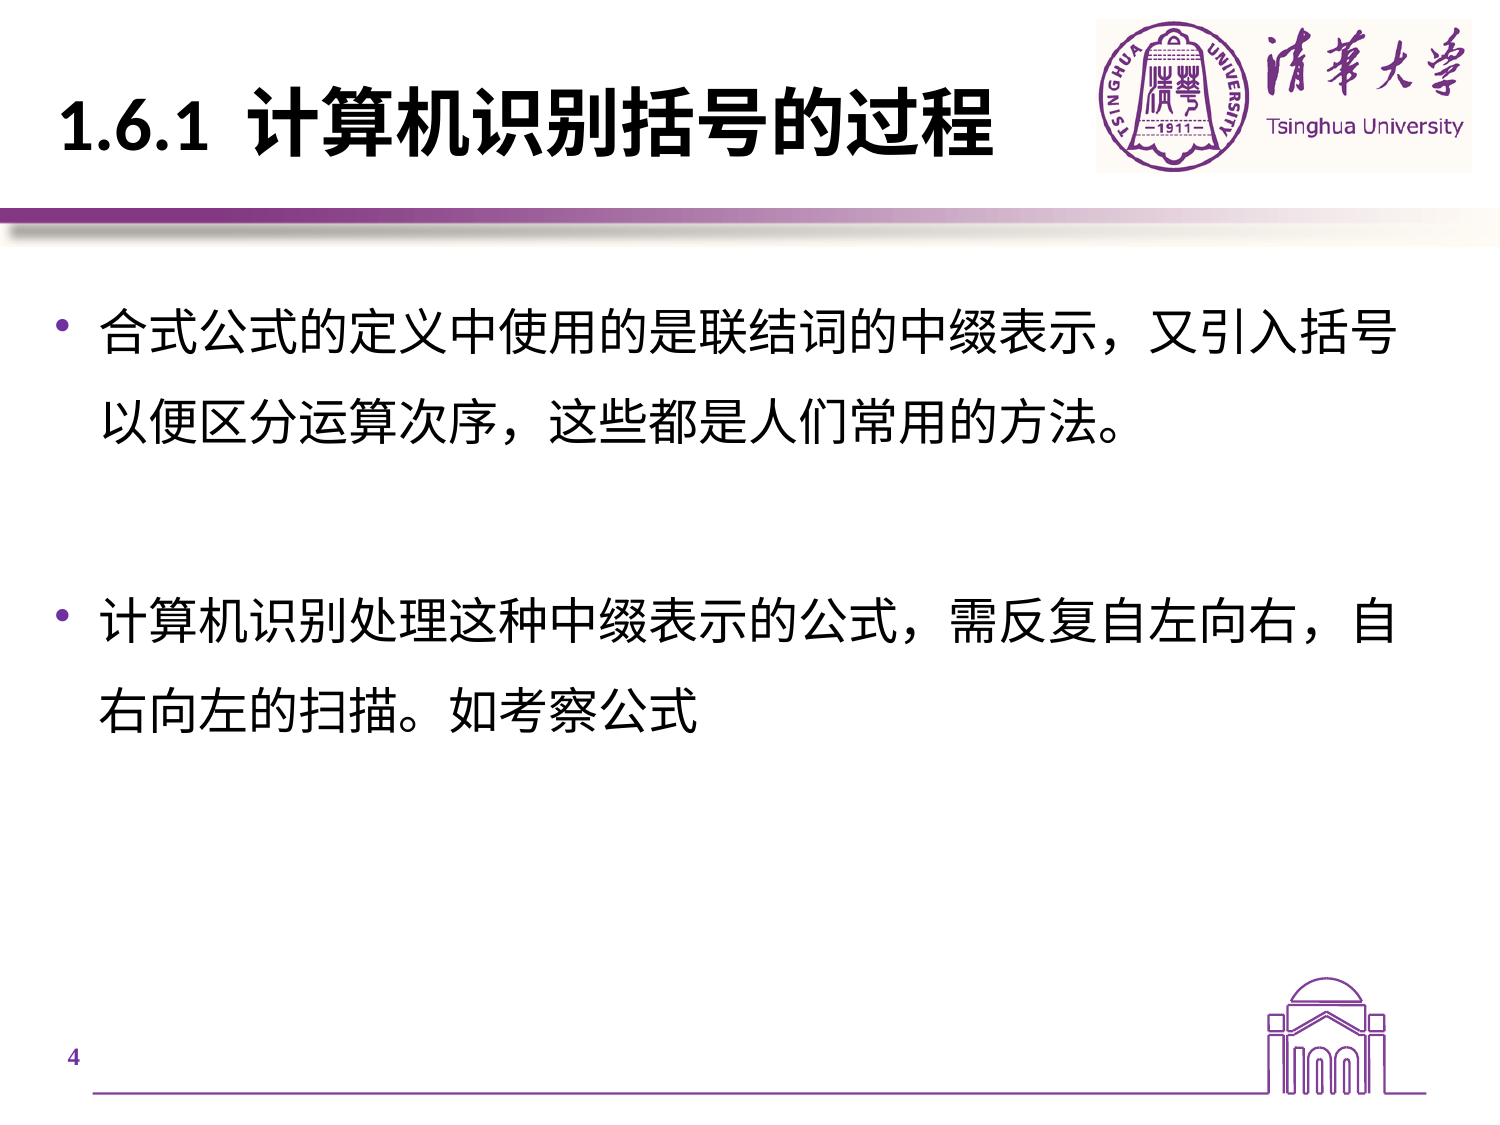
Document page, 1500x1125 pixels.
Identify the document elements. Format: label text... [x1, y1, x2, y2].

picture [0, 208, 1500, 247]
title 1.6.1 计算机识别括号的过程 [41, 45, 1097, 197]
picture [1096, 19, 1472, 173]
